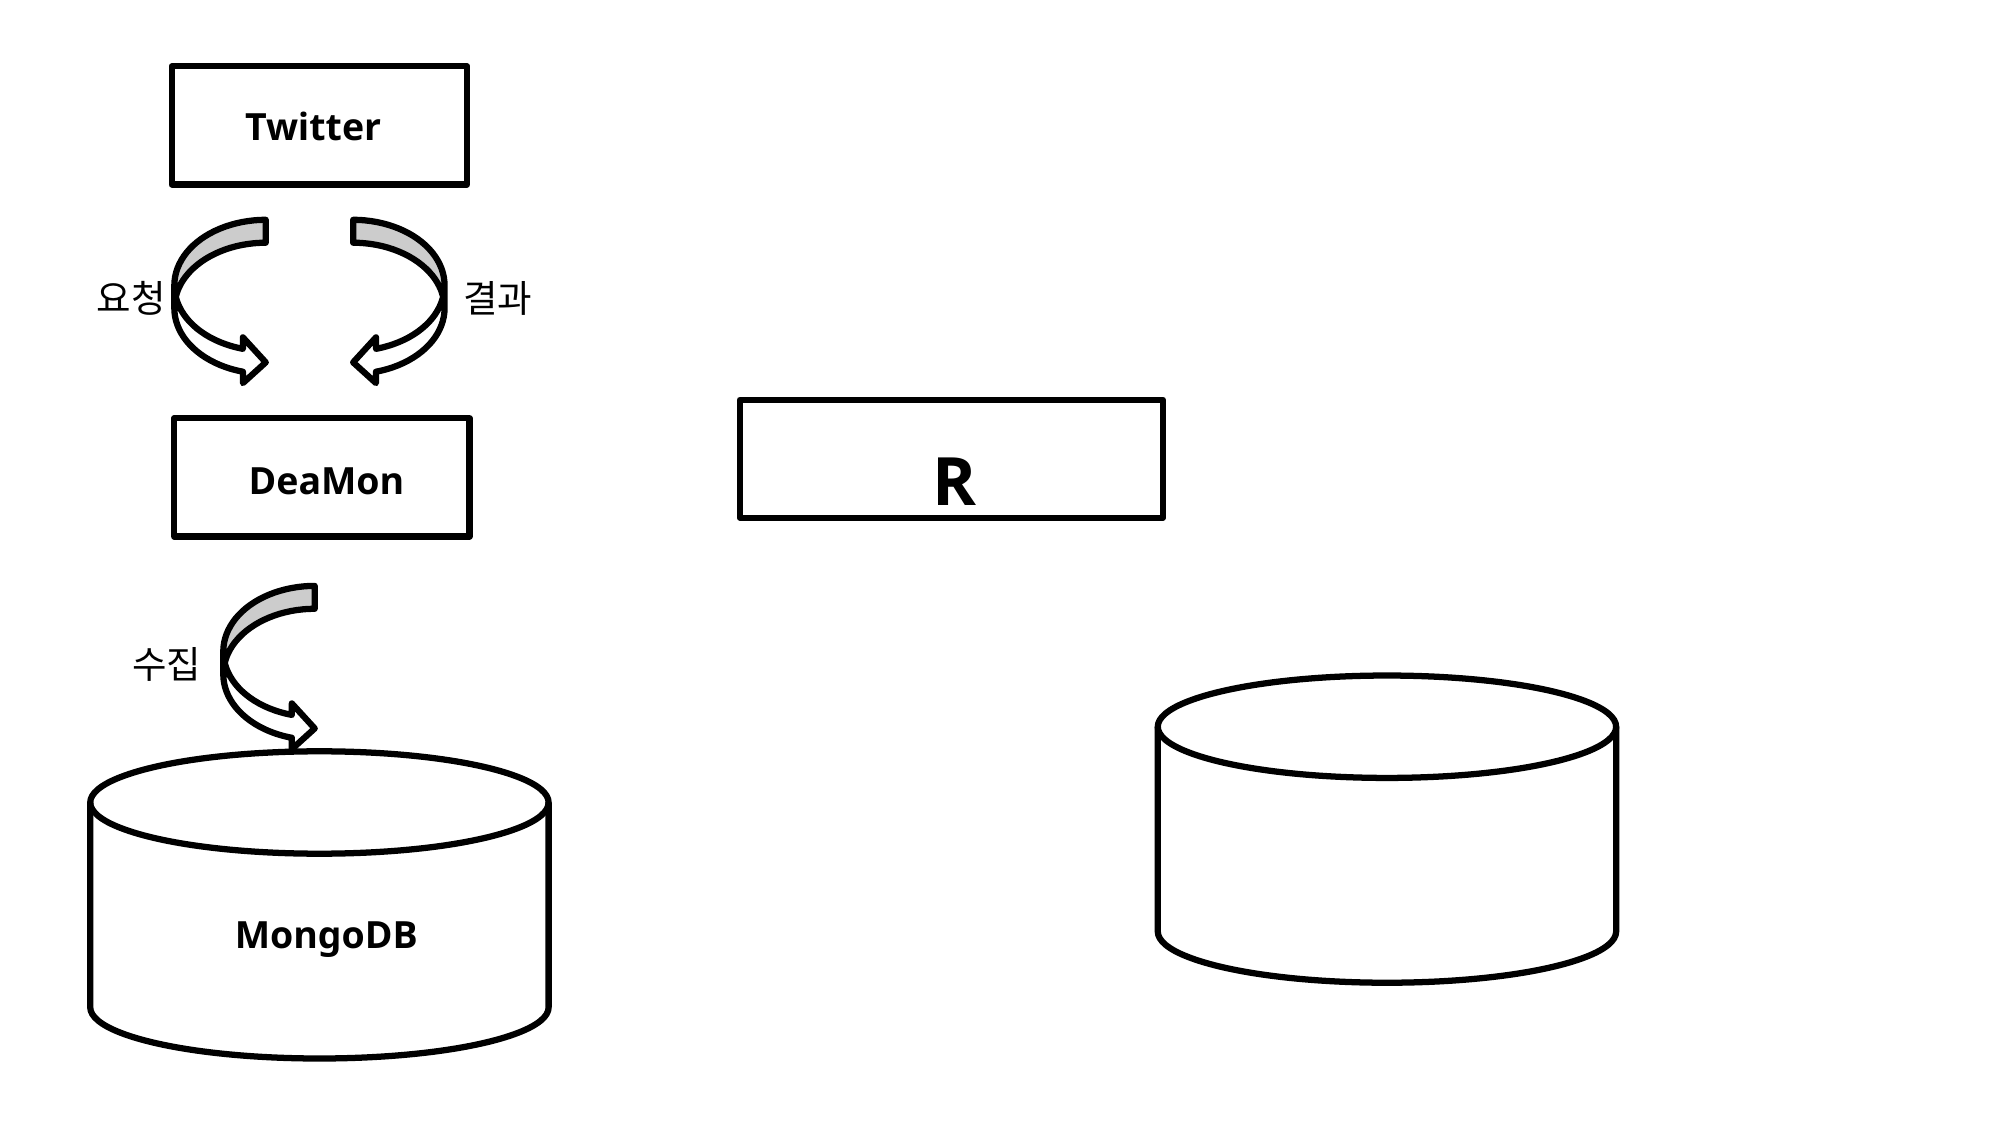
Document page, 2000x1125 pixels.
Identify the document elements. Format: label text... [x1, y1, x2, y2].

text_box MongoDB [220, 903, 433, 964]
text_box Twitter [230, 95, 396, 155]
text_box [738, 398, 1165, 520]
text_box [172, 416, 472, 538]
text_box 수집 [117, 633, 217, 694]
text_box [175, 305, 268, 386]
text_box [221, 583, 317, 752]
text_box [170, 64, 469, 186]
text_box 결과 [448, 267, 548, 327]
text_box [1155, 673, 1619, 985]
text_box 요청 [82, 267, 181, 327]
text_box DeaMon [233, 449, 420, 510]
text_box [351, 217, 447, 386]
text_box [88, 749, 551, 1061]
text_box R [917, 431, 992, 526]
text_box [175, 217, 268, 289]
